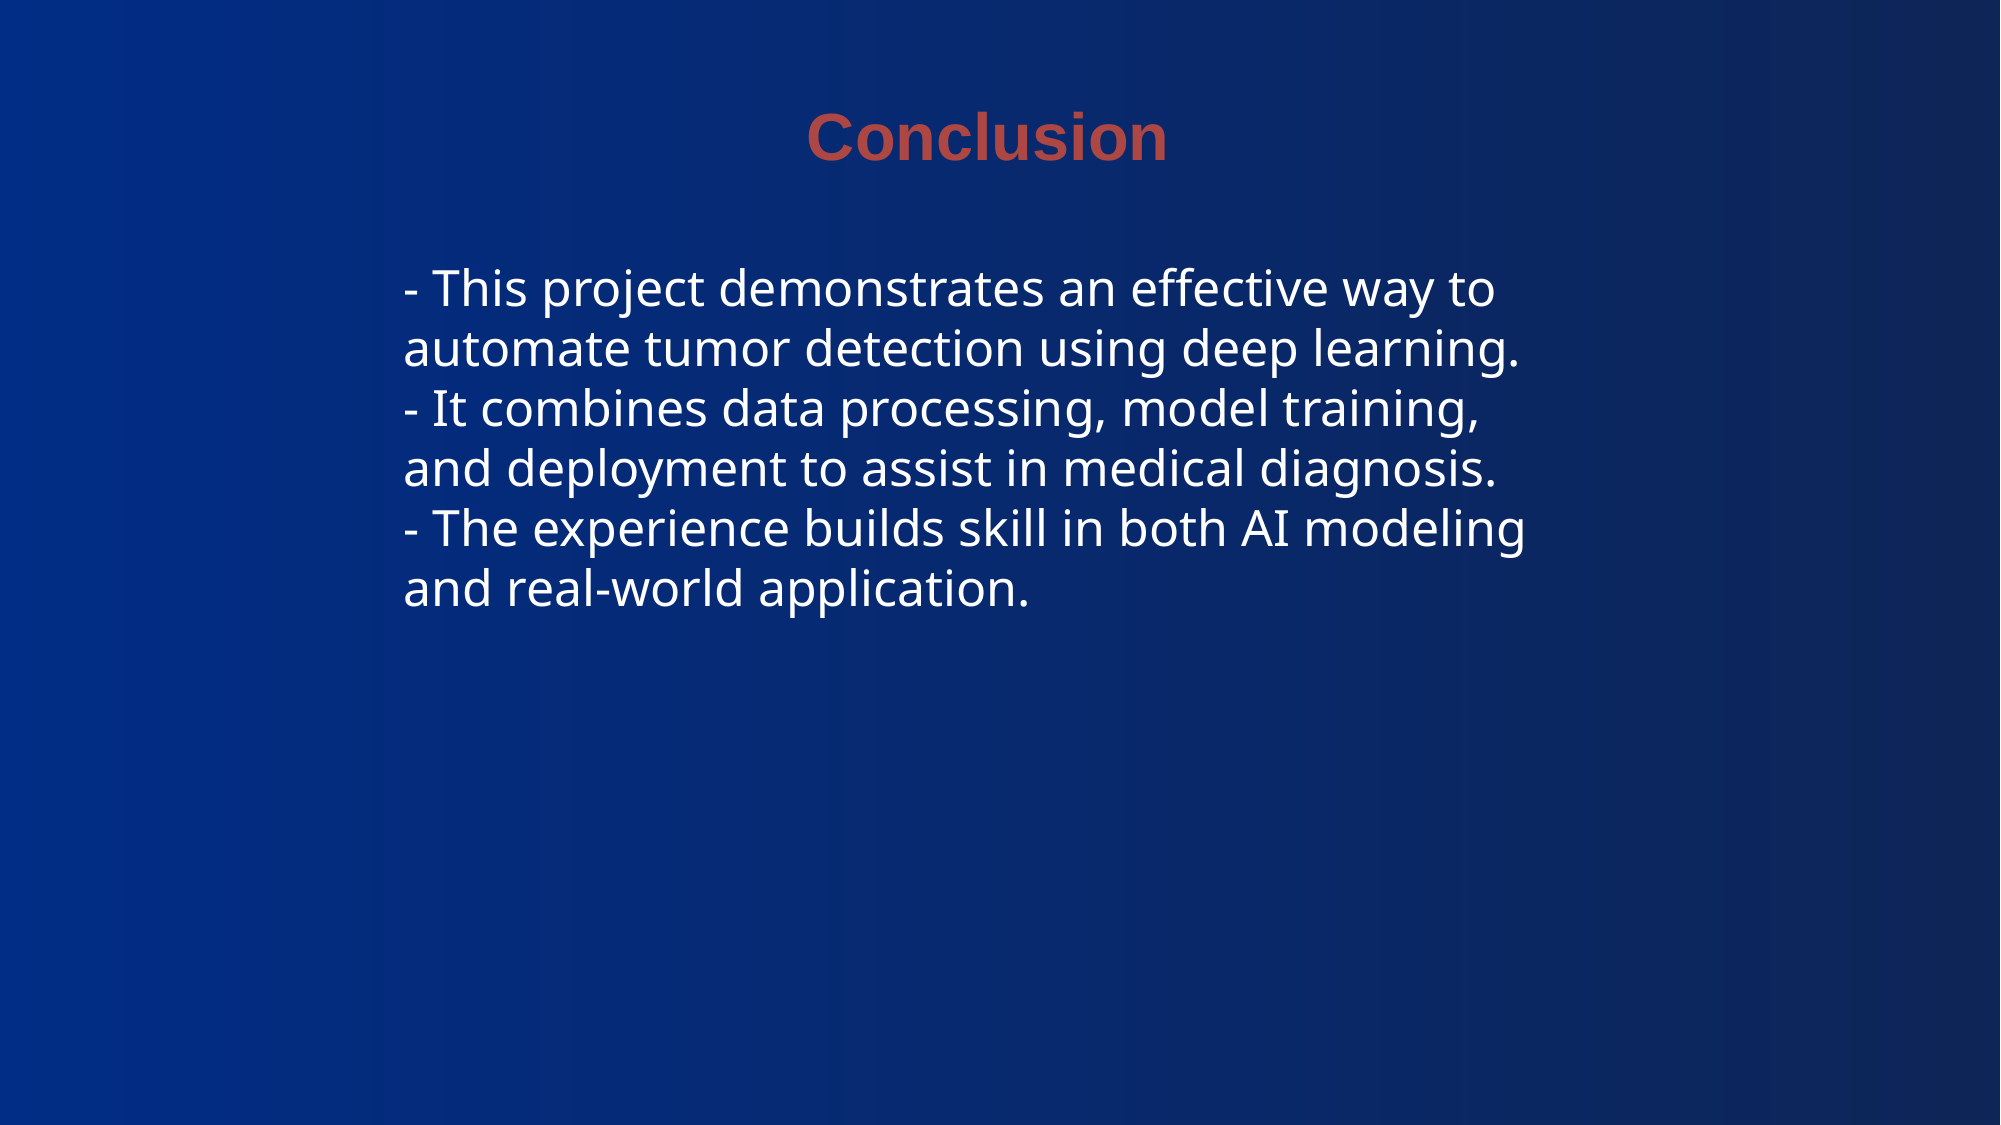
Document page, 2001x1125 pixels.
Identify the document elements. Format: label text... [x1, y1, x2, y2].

text_box Conclusion [792, 86, 1271, 218]
text_box - This project demonstrates an effective way to automate tumor detection using deep learning. - It combines data processing, model training, and deployment to assist in medical diagnosis. - The experience builds skill in both AI modeling and real-world application. [389, 249, 1575, 909]
